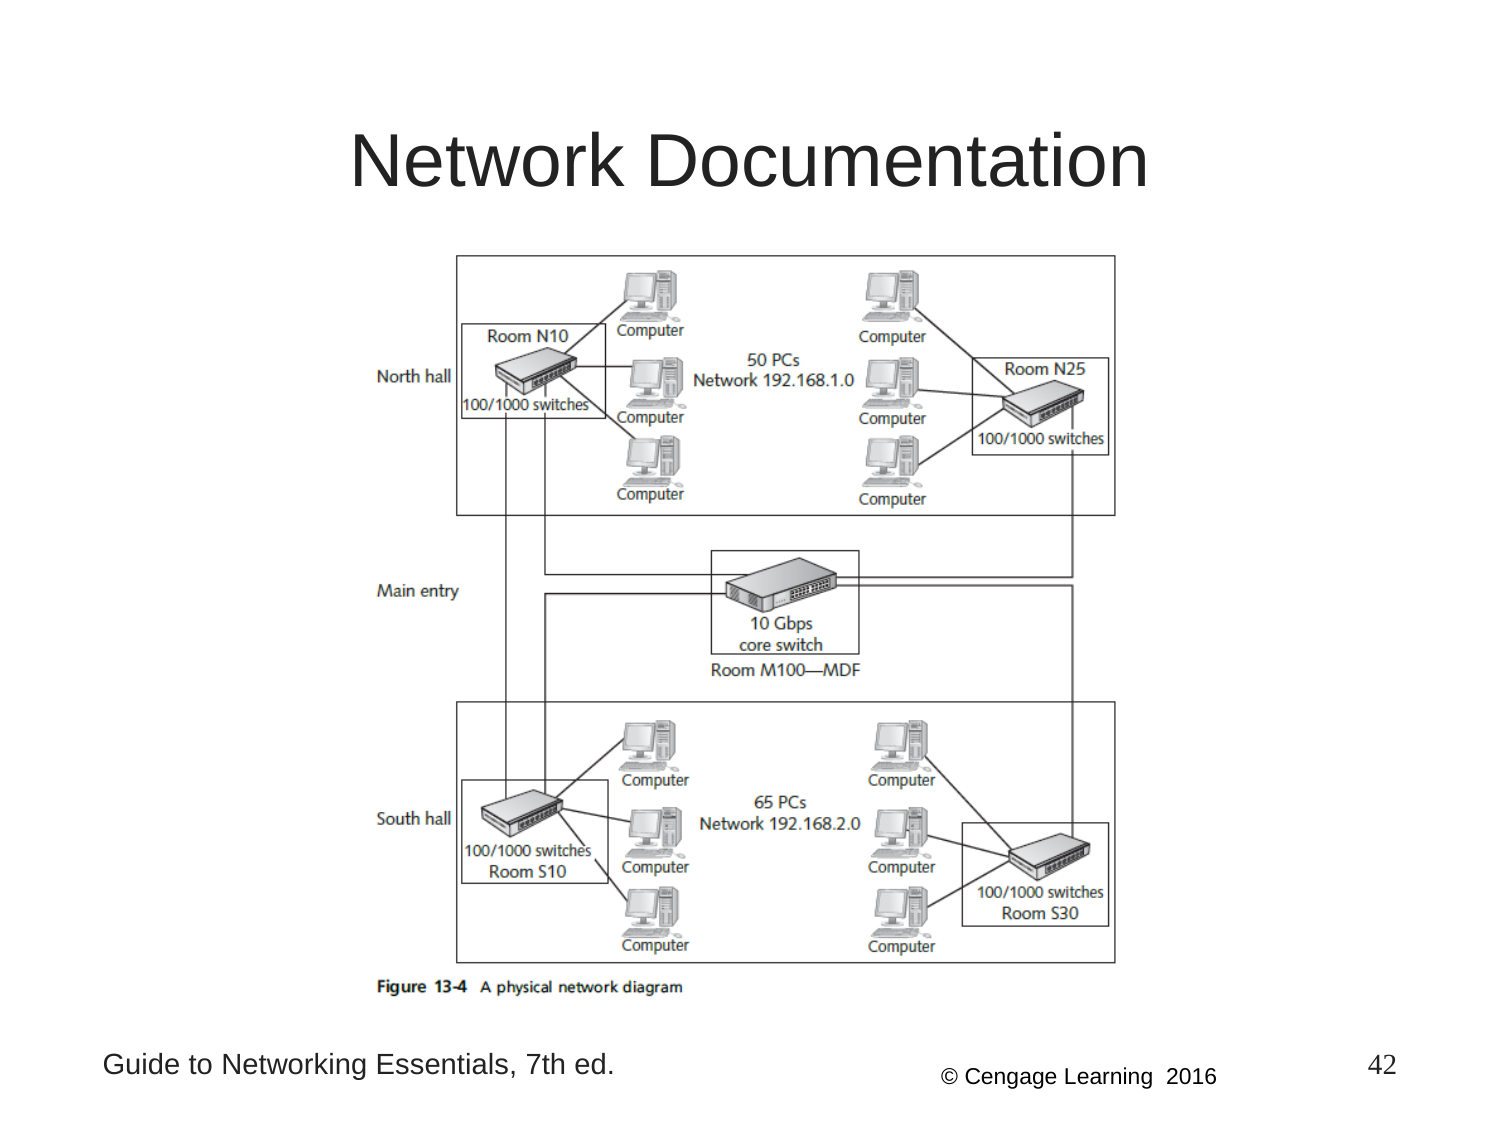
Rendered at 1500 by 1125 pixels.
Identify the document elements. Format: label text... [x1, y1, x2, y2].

title Network Documentation [87, 62, 1413, 250]
slide_number 42 [1312, 1037, 1413, 1100]
footer Guide to Networking Essentials, 7th ed. [87, 1037, 700, 1100]
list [373, 249, 1127, 1001]
